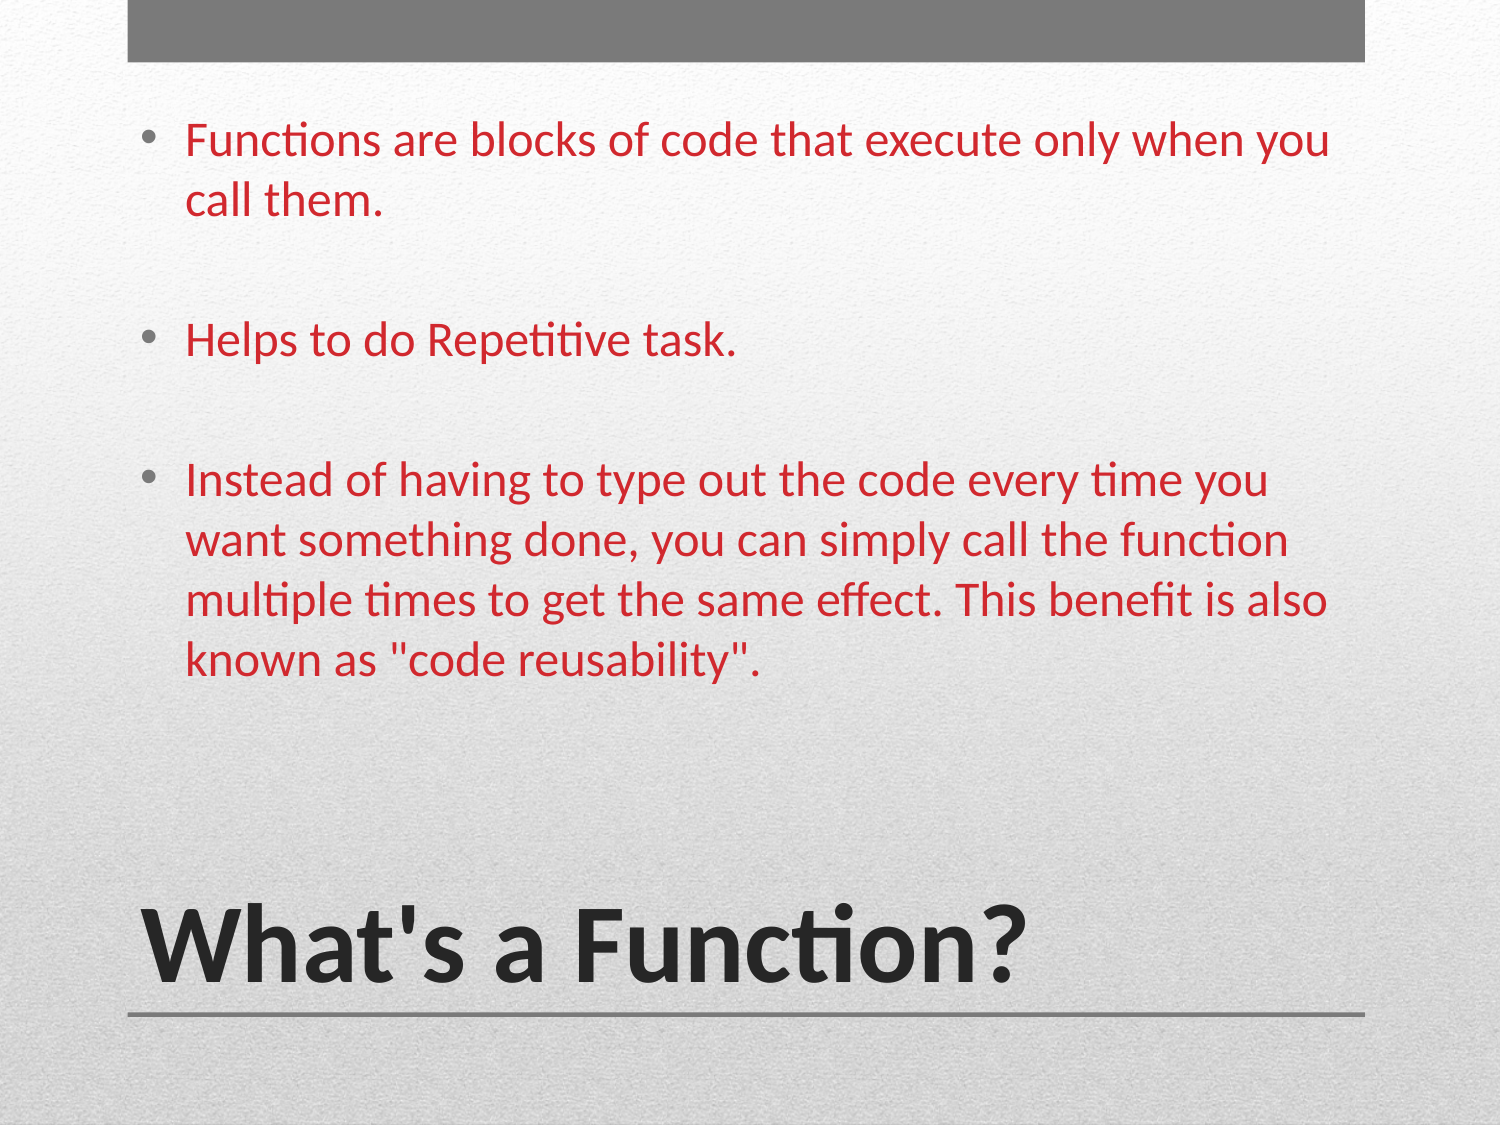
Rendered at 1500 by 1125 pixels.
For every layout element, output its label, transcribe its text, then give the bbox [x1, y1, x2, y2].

title What's a Function? [125, 750, 1238, 1013]
list Functions are blocks of code that execute only when you call them. Helps to do Repetitive task. Instead of having to type out the code every time you want something done, you can simply call the function multiple times to get the same effect. This benefit is also known as "code reusability". [125, 112, 1363, 750]
